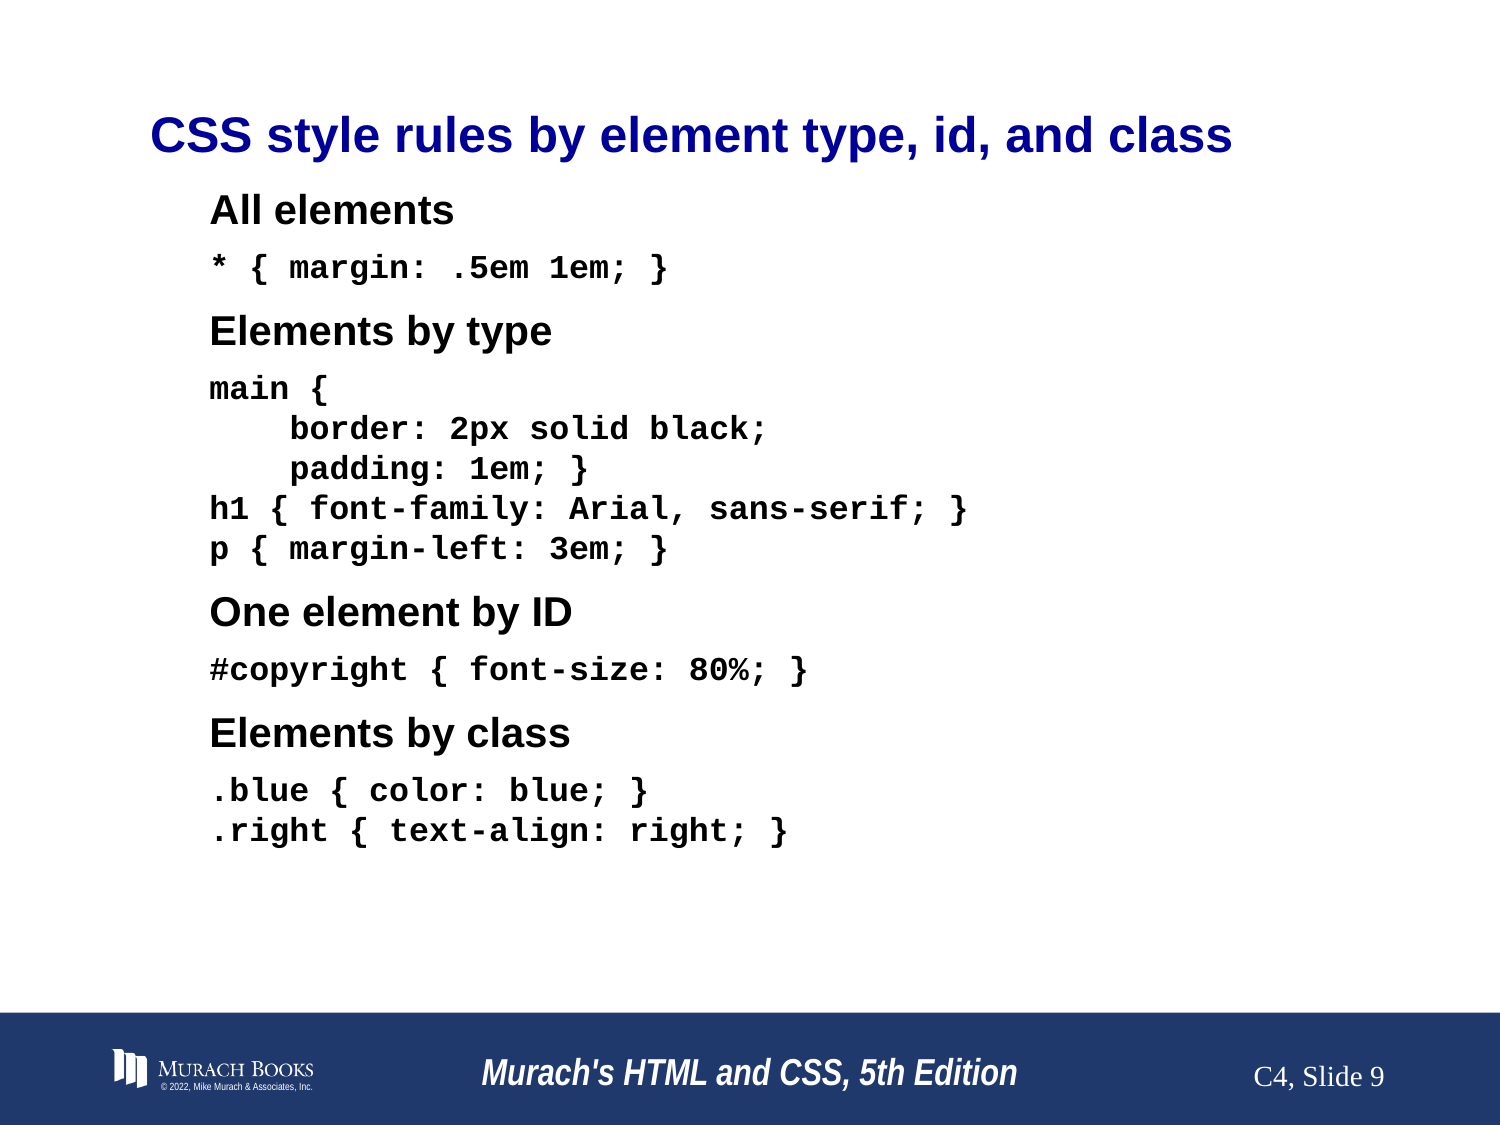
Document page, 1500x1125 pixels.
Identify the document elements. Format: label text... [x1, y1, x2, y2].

title CSS style rules by element type, id, and class [150, 38, 1350, 174]
slide_number Murach's HTML and CSS, 5th Edition [463, 1025, 1050, 1100]
footer © 2022, Mike Murach & Associates, Inc. [12, 1025, 463, 1100]
list All elements * { margin: .5em 1em; } Elements by type main { border: 2px solid black; padding: 1em; } h1 { font-family: Arial, sans-serif; } p { margin-left: 3em; } One element by ID #copyright { font-size: 80%; } Elements by class .blue { color: blue; } .right { text-align: right; } [137, 174, 1350, 975]
slide_number C4, Slide ‹#› [1087, 1025, 1400, 1100]
